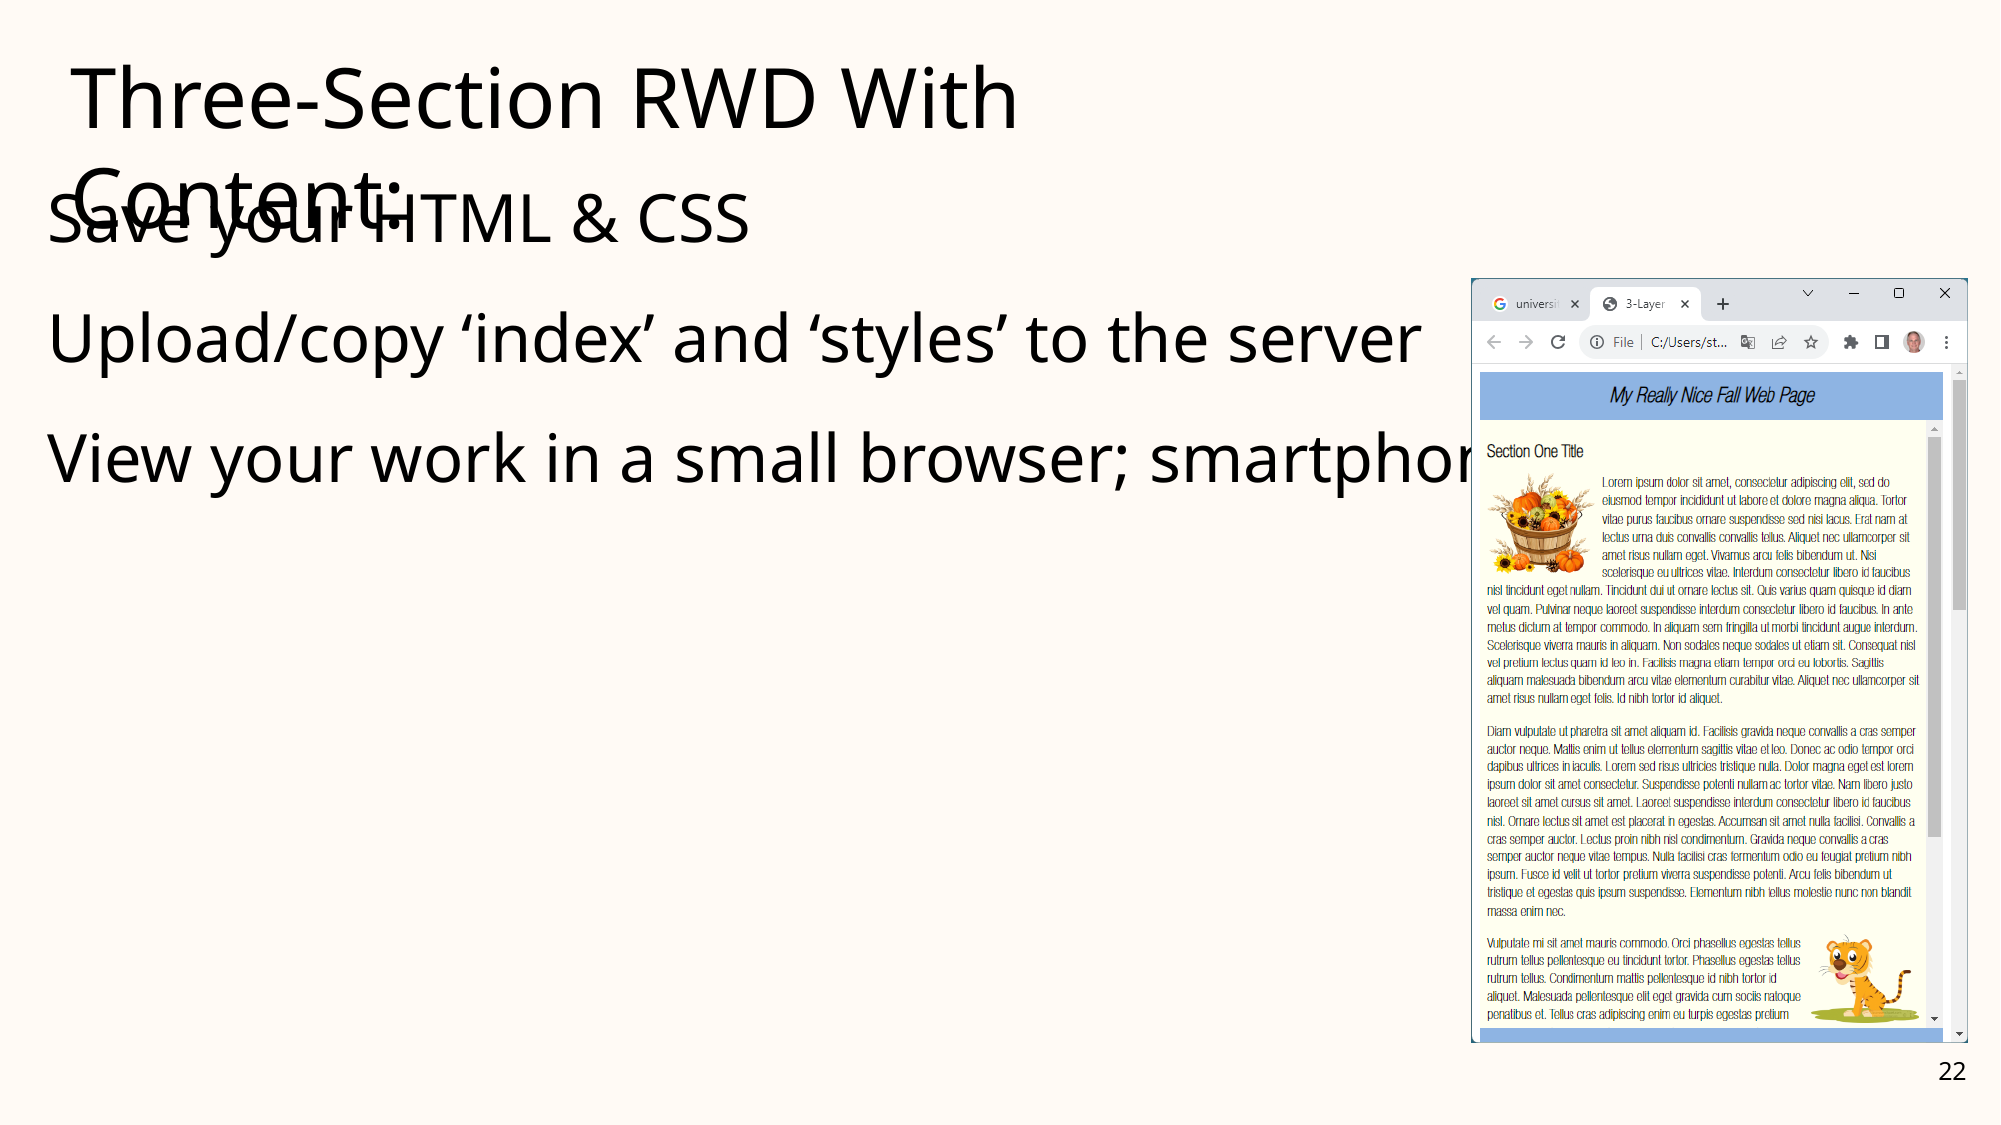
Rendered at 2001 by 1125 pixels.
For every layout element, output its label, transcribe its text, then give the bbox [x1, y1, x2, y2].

picture [1471, 278, 1968, 1043]
slide_number 22 [1896, 1042, 1982, 1103]
text_box Save your HTML & CSS Upload/copy ‘index’ and ‘styles’ to the server View your work in a small browser; smartphone [32, 128, 1551, 504]
title Three-Section RWD With Content: [55, 37, 1347, 128]
